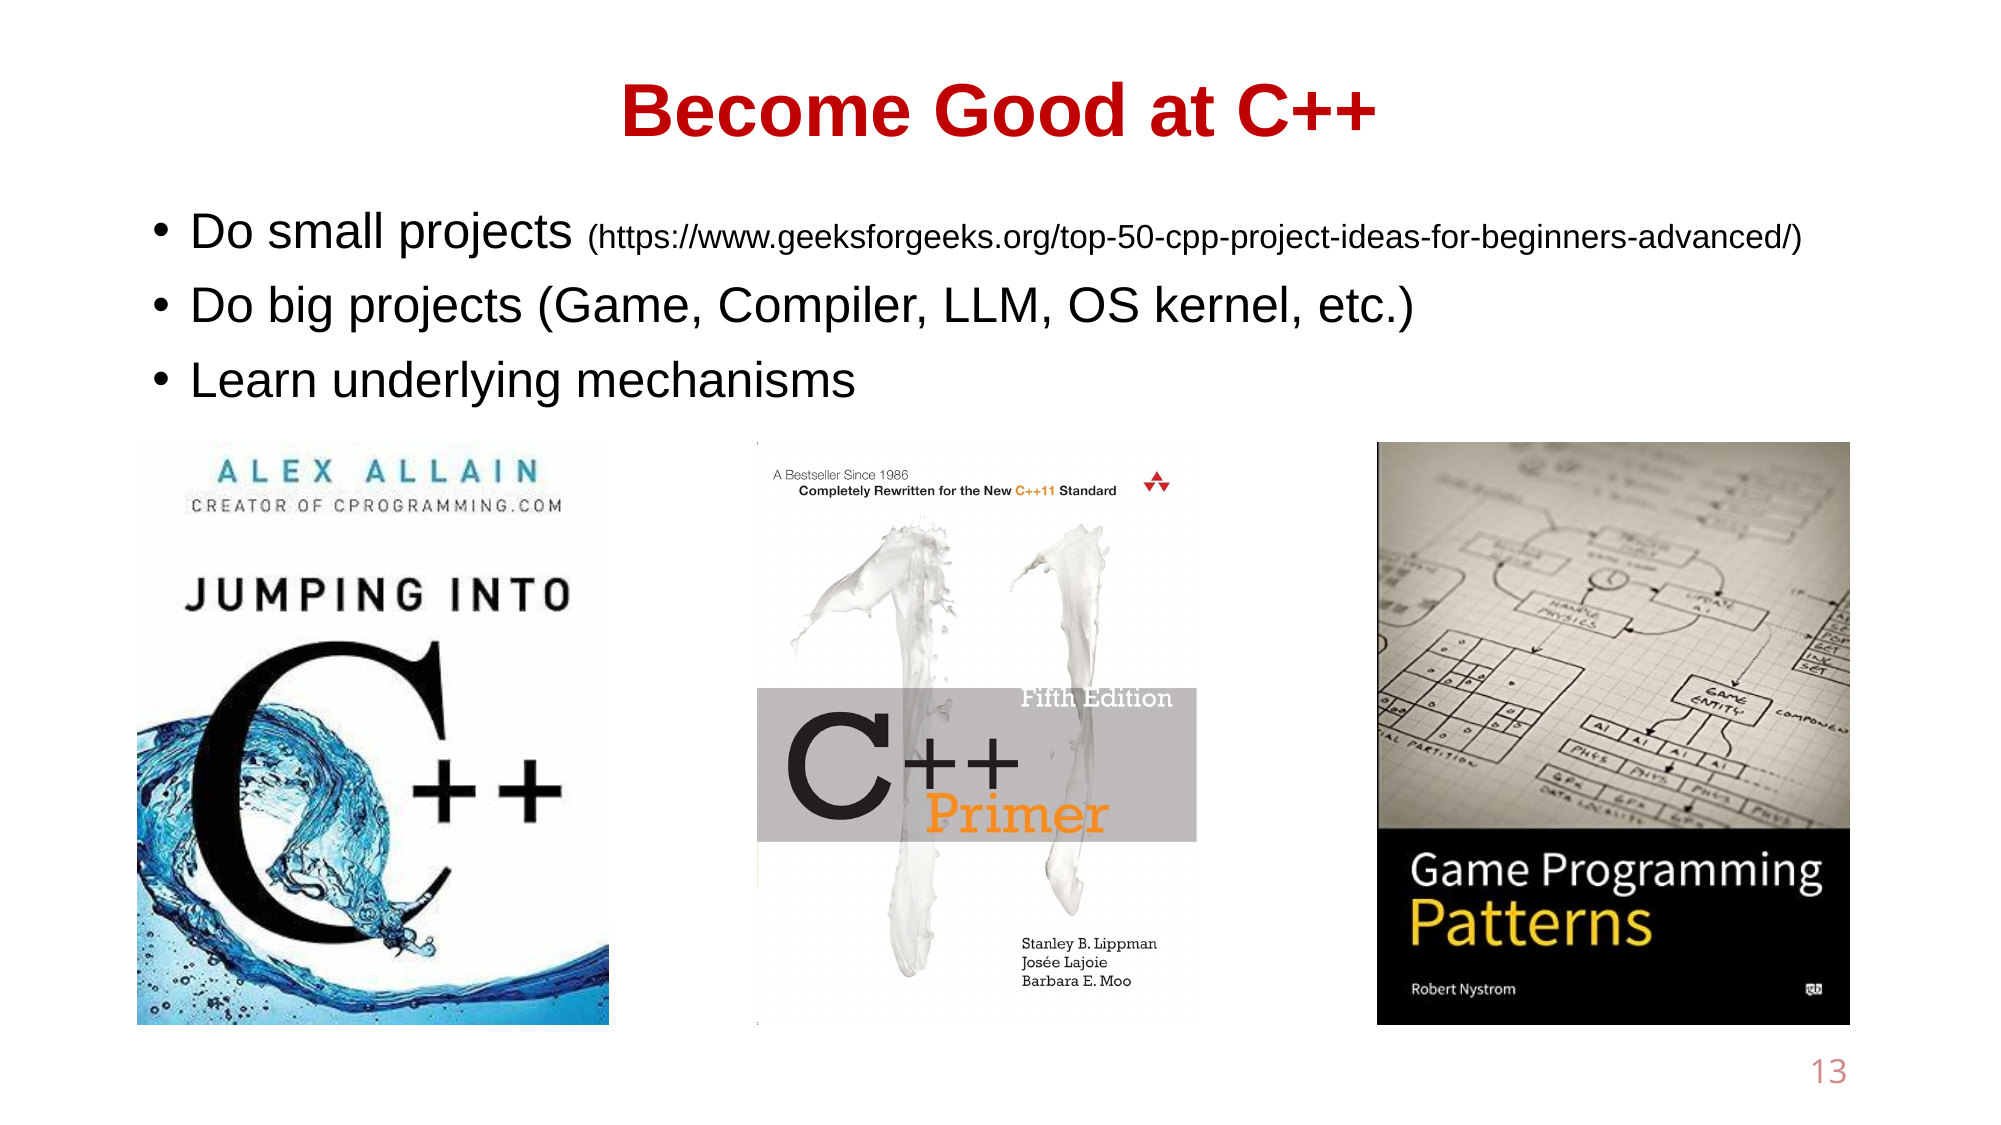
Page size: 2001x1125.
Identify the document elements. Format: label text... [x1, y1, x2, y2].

picture [1377, 442, 1850, 1025]
title Become Good at C++ [137, 59, 1863, 166]
picture [137, 442, 610, 1025]
list Do small projects (https://www.geeksforgeeks.org/top-50-cpp-project-ideas-for-beginners-advanced/) Do big projects (Game, Compiler, LLM, OS kernel, etc.) Learn underlying mechanisms [137, 197, 1863, 1025]
slide_number 13 [1412, 1042, 1863, 1103]
picture [757, 442, 1198, 1025]
